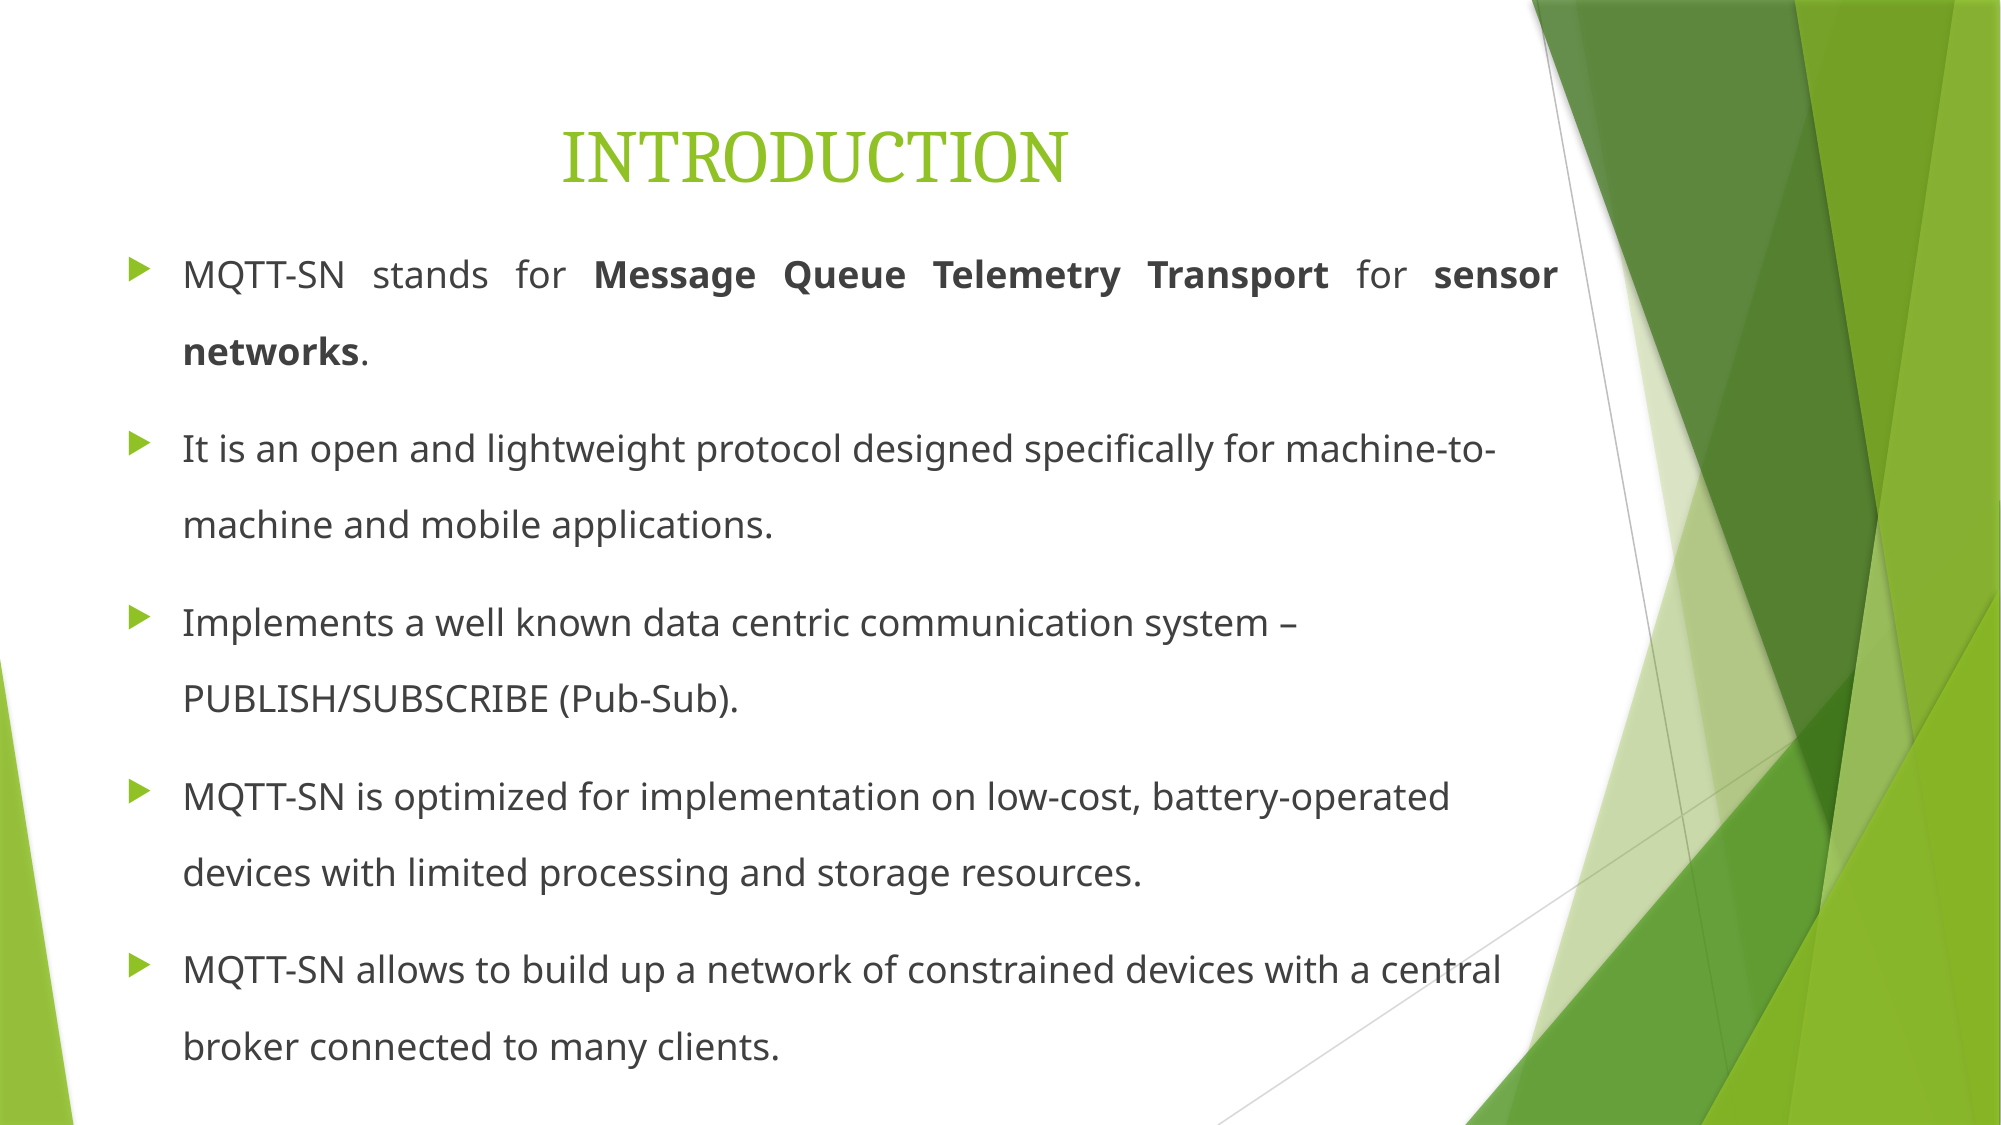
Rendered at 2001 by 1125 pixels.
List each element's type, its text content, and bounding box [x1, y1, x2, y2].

title INTRODUCTION [111, 99, 1522, 212]
list MQTT-SN stands for Message Queue Telemetry Transport for sensor networks. It is an open and lightweight protocol designed specifically for machine-to-machine and mobile applications. Implements a well known data centric communication system – PUBLISH/SUBSCRIBE (Pub-Sub). MQTT-SN is optimized for implementation on low-cost, battery-operated devices with limited processing and storage resources. MQTT-SN allows to build up a network of constrained devices with a central broker connected to many clients. [111, 212, 1574, 1012]
